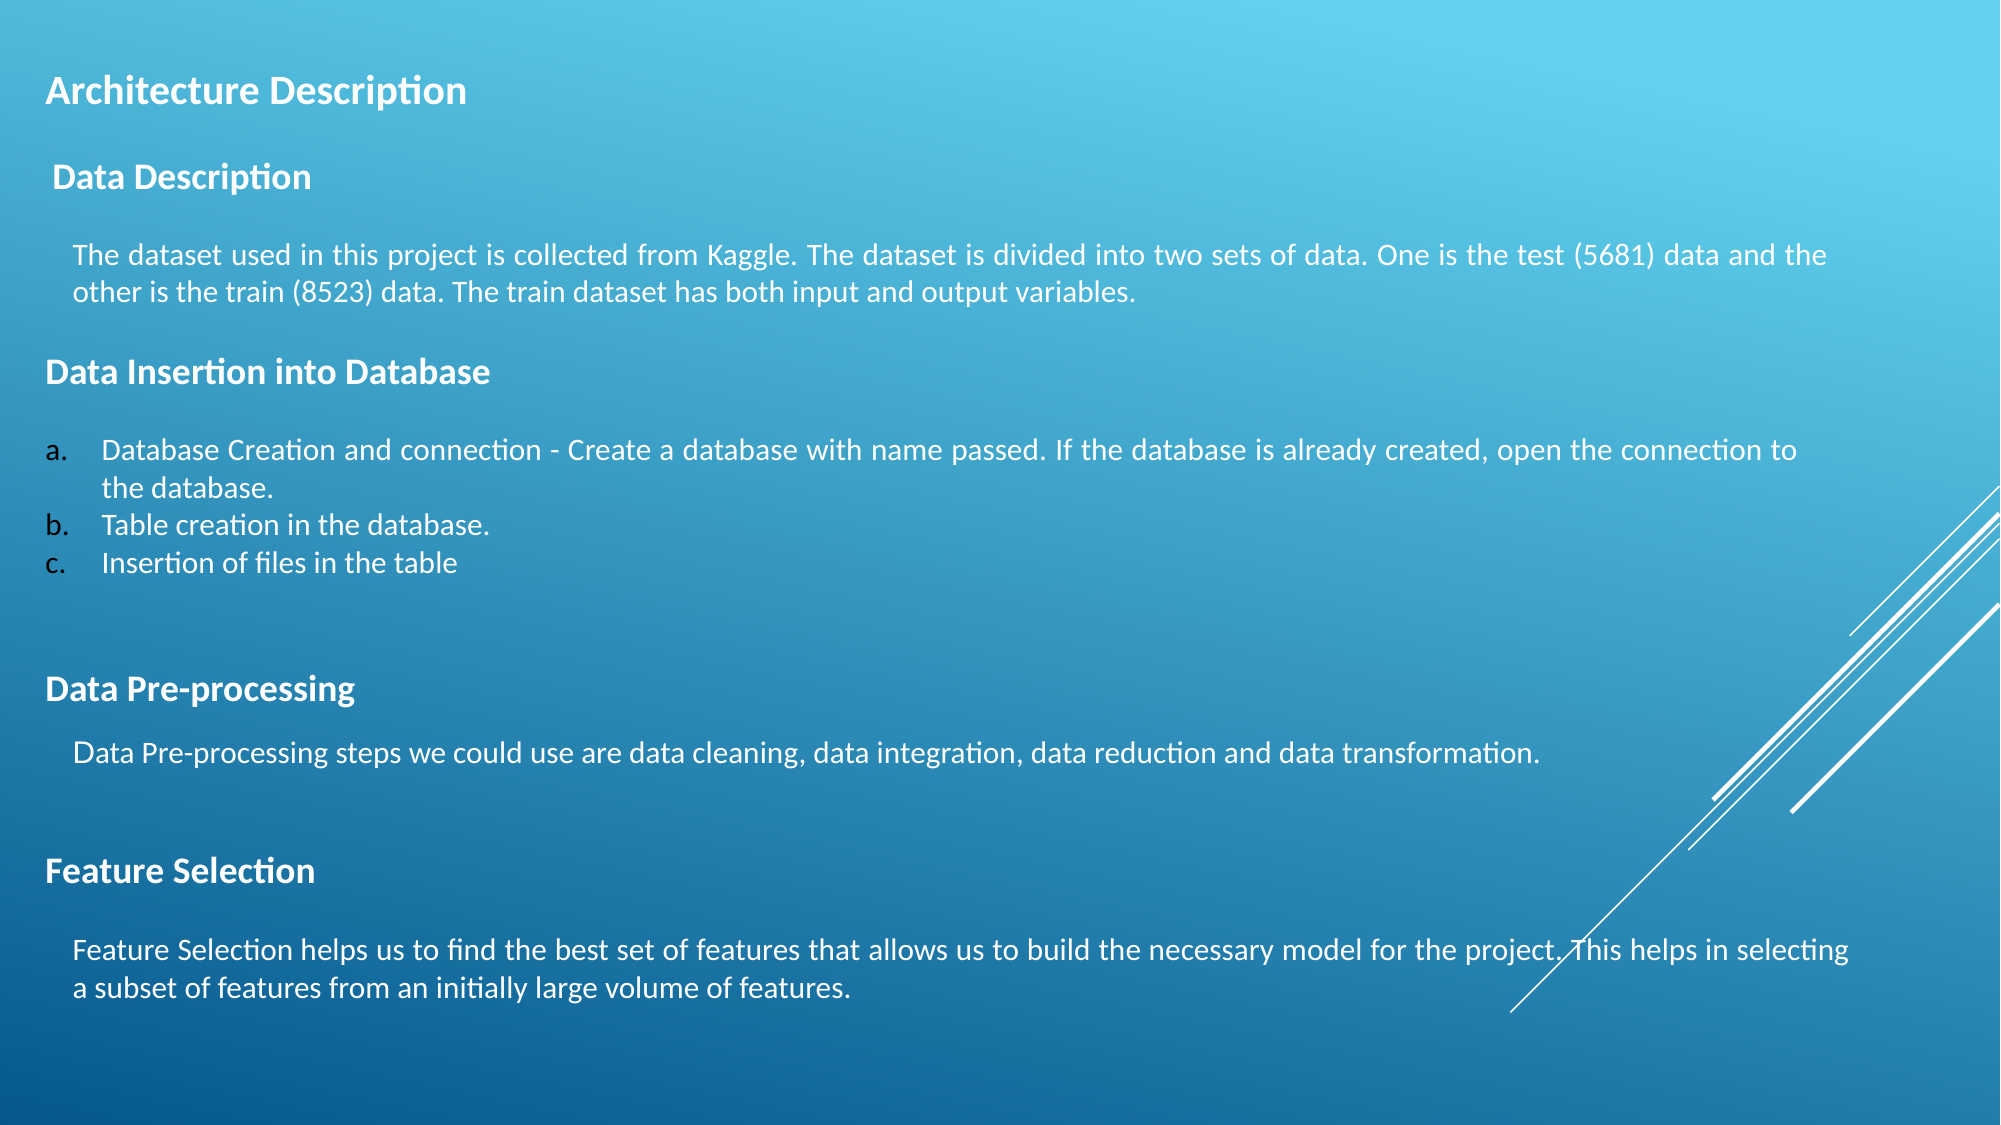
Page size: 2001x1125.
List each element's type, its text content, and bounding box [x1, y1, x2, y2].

text_box Architecture Description Data Description The dataset used in this project is collected from Kaggle. The dataset is divided into two sets of data. One is the test (5681) data and the other is the train (8523) data. The train dataset has both input and output variables. Data Insertion into Database Database Creation and connection - Create a database with name passed. If the database is already created, open the connection to the database. Table creation in the database. Insertion of files in the table Data Pre-processing Data Pre-processing steps we could use are data cleaning, data integration, data reduction and data transformation. Feature Selection Feature Selection helps us to find the best set of features that allows us to build the necessary model for the project. This helps in selecting a subset of features from an initially large volume of features. [30, 55, 1937, 1048]
